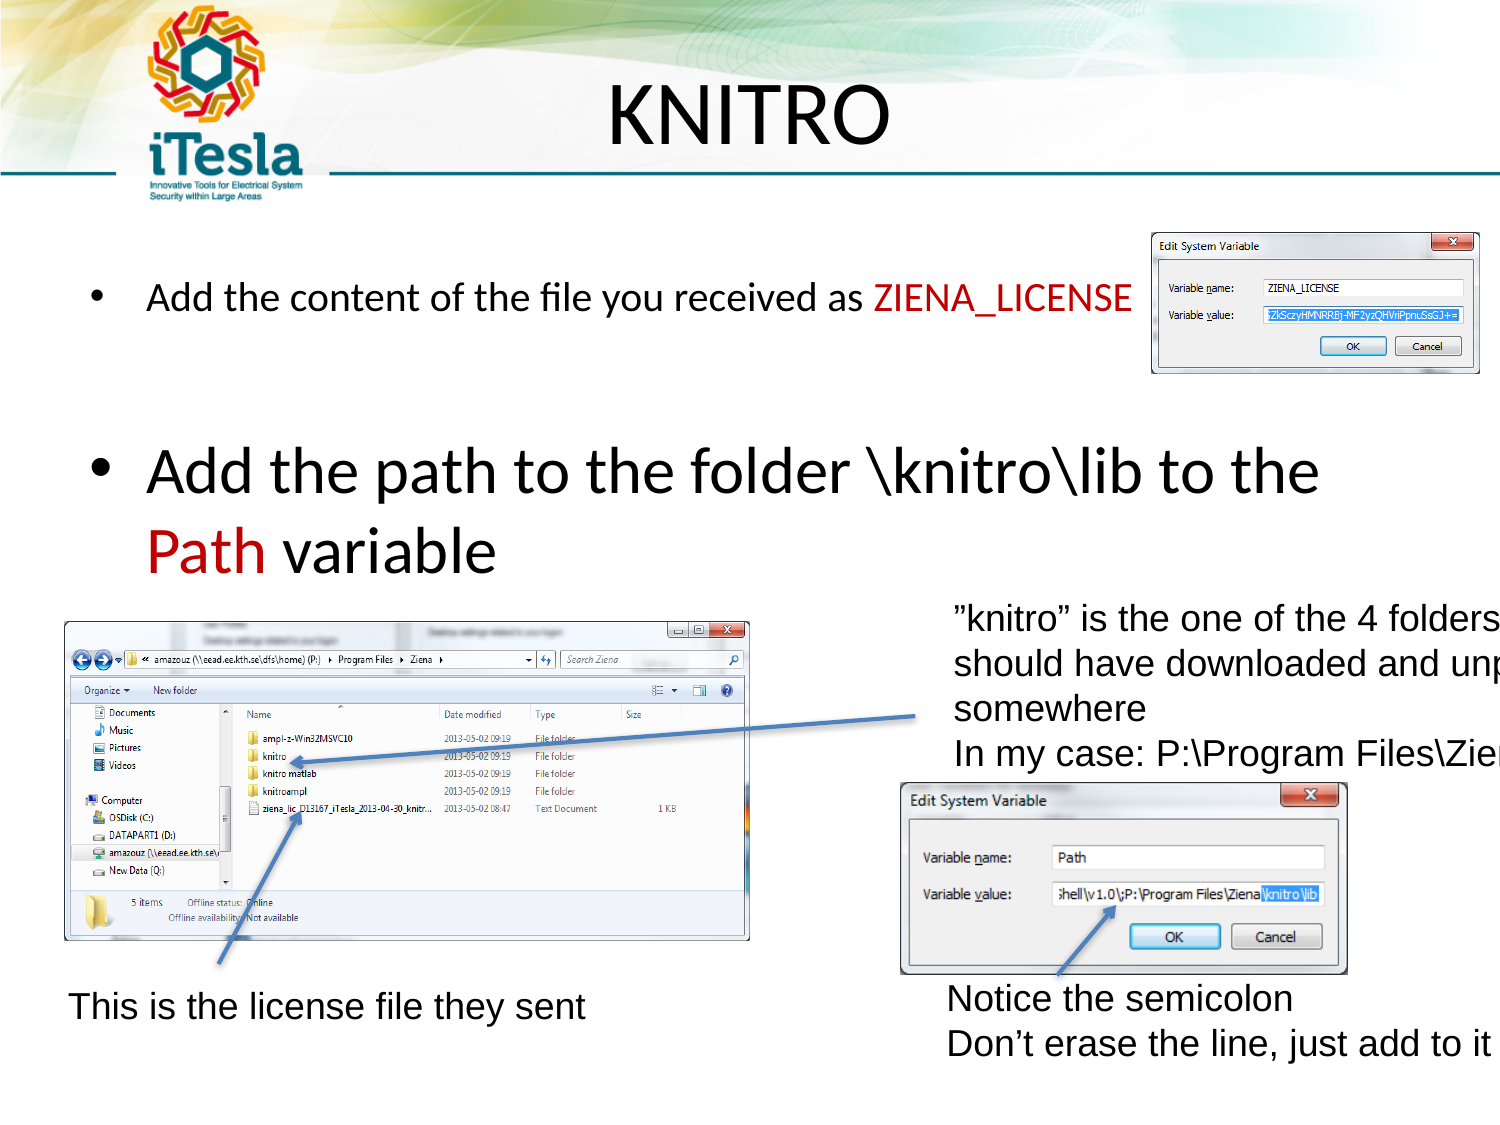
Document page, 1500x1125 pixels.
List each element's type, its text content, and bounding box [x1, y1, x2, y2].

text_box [218, 810, 302, 965]
picture [900, 782, 1349, 975]
text_box Notice the semicolon Don’t erase the line, just add to it [931, 966, 1500, 1117]
title KNITRO [75, 45, 1425, 233]
picture [0, 0, 1500, 203]
text_box This is the license file they sent [53, 974, 656, 1035]
text_box ”knitro” is the one of the 4 folders you should have downloaded and unpacked somewhere In my case: P:\Program Files\Ziena [938, 586, 1500, 781]
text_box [289, 715, 916, 764]
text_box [1056, 904, 1117, 976]
picture [64, 621, 751, 941]
picture [1151, 232, 1480, 374]
list Add the content of the file you received as ZIENA_LICENSE Add the path to the folder \knitro\lib to the Path variable [75, 262, 1425, 1005]
